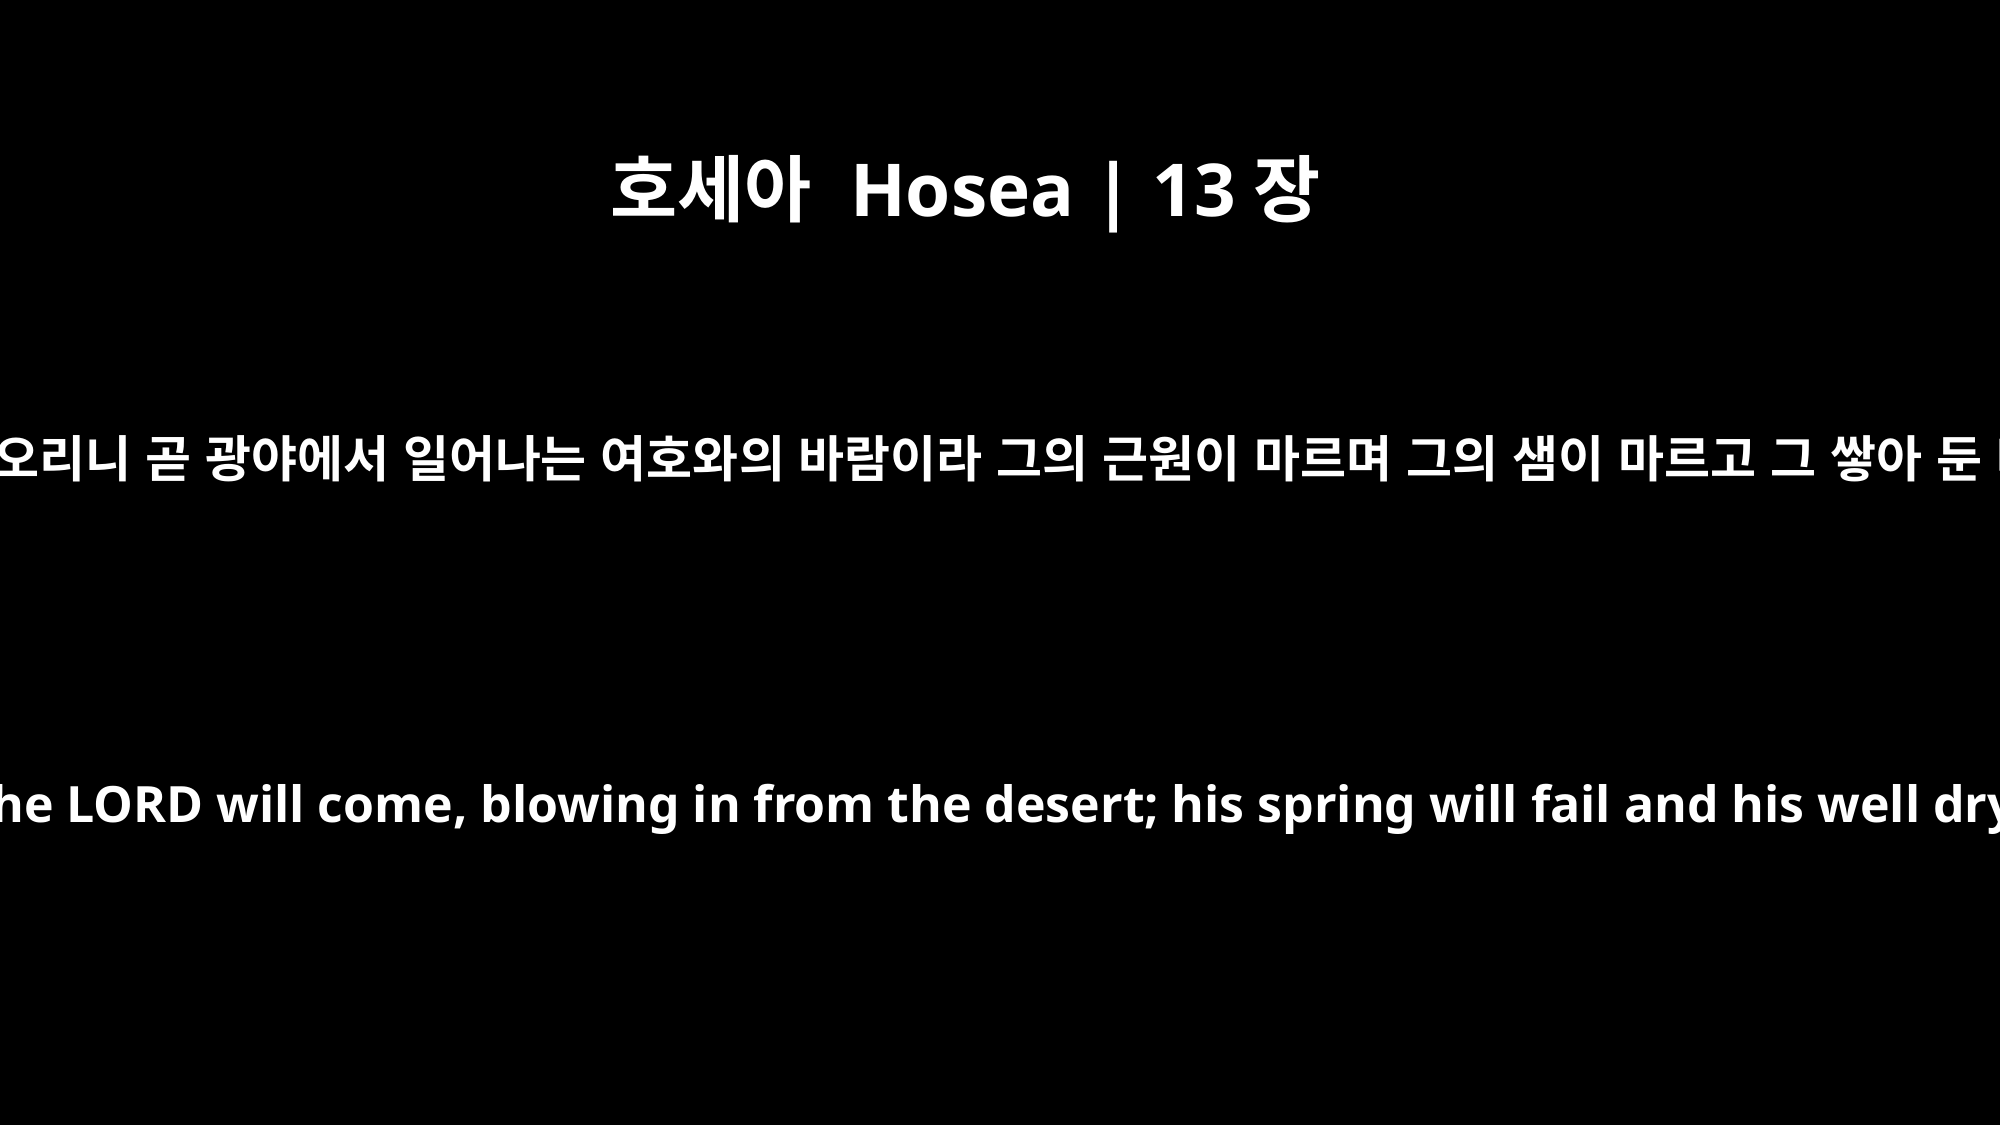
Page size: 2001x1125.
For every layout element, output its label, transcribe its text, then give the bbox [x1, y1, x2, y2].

text_box 15 그가 비록 형제 중에서 결실하나 동풍이 오리니 곧 광야에서 일어나는 여호와의 바람이라 그의 근원이 마르며 그의 샘이 마르고 그 쌓아 둔 바 모든 보배의 그릇이 약탈되리로다 [0, 359, 2000, 495]
text_box even though he thrives among his brothers. An east wind from the LORD will come, blowing in from the desert; his spring will fail and his well dry up. His storehouse will be plundered of all its treasures. [0, 764, 2000, 840]
text_box 호세아 Hosea | 13장 [595, 136, 1337, 239]
